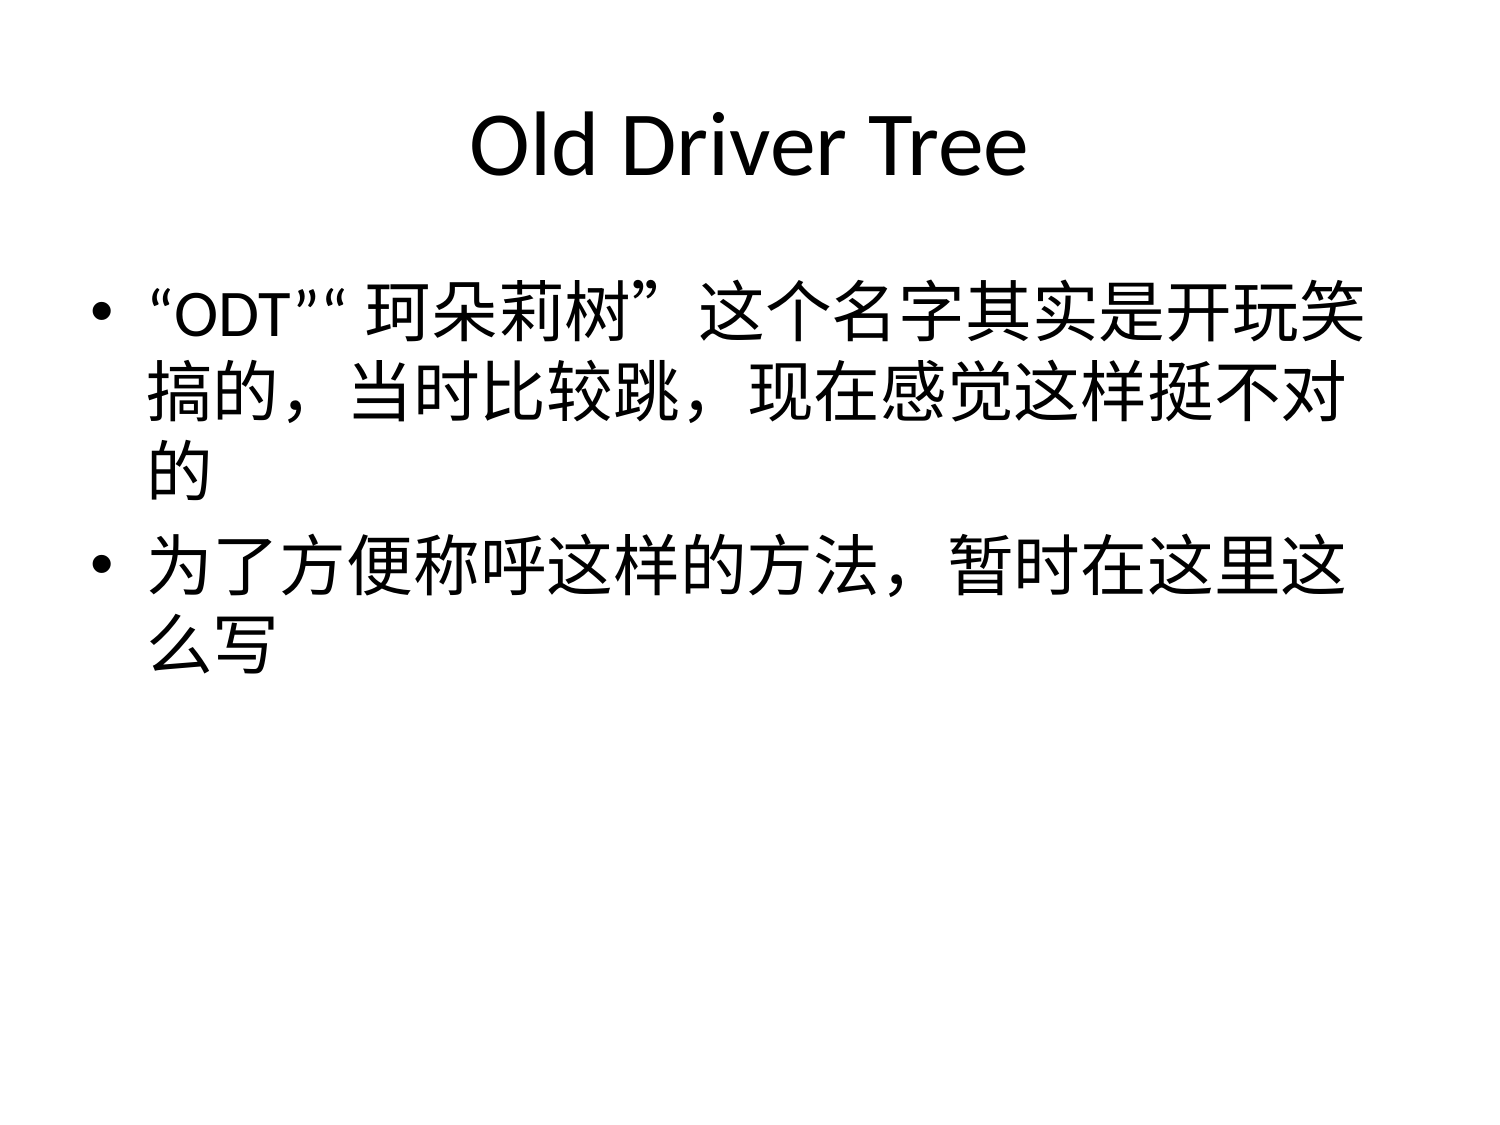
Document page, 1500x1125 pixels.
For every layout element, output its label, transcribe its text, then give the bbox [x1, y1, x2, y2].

list “ODT”“珂朵莉树”这个名字其实是开玩笑搞的，当时比较跳，现在感觉这样挺不对的 为了方便称呼这样的方法，暂时在这里这么写 [75, 262, 1425, 1005]
title Old Driver Tree [75, 45, 1425, 233]
